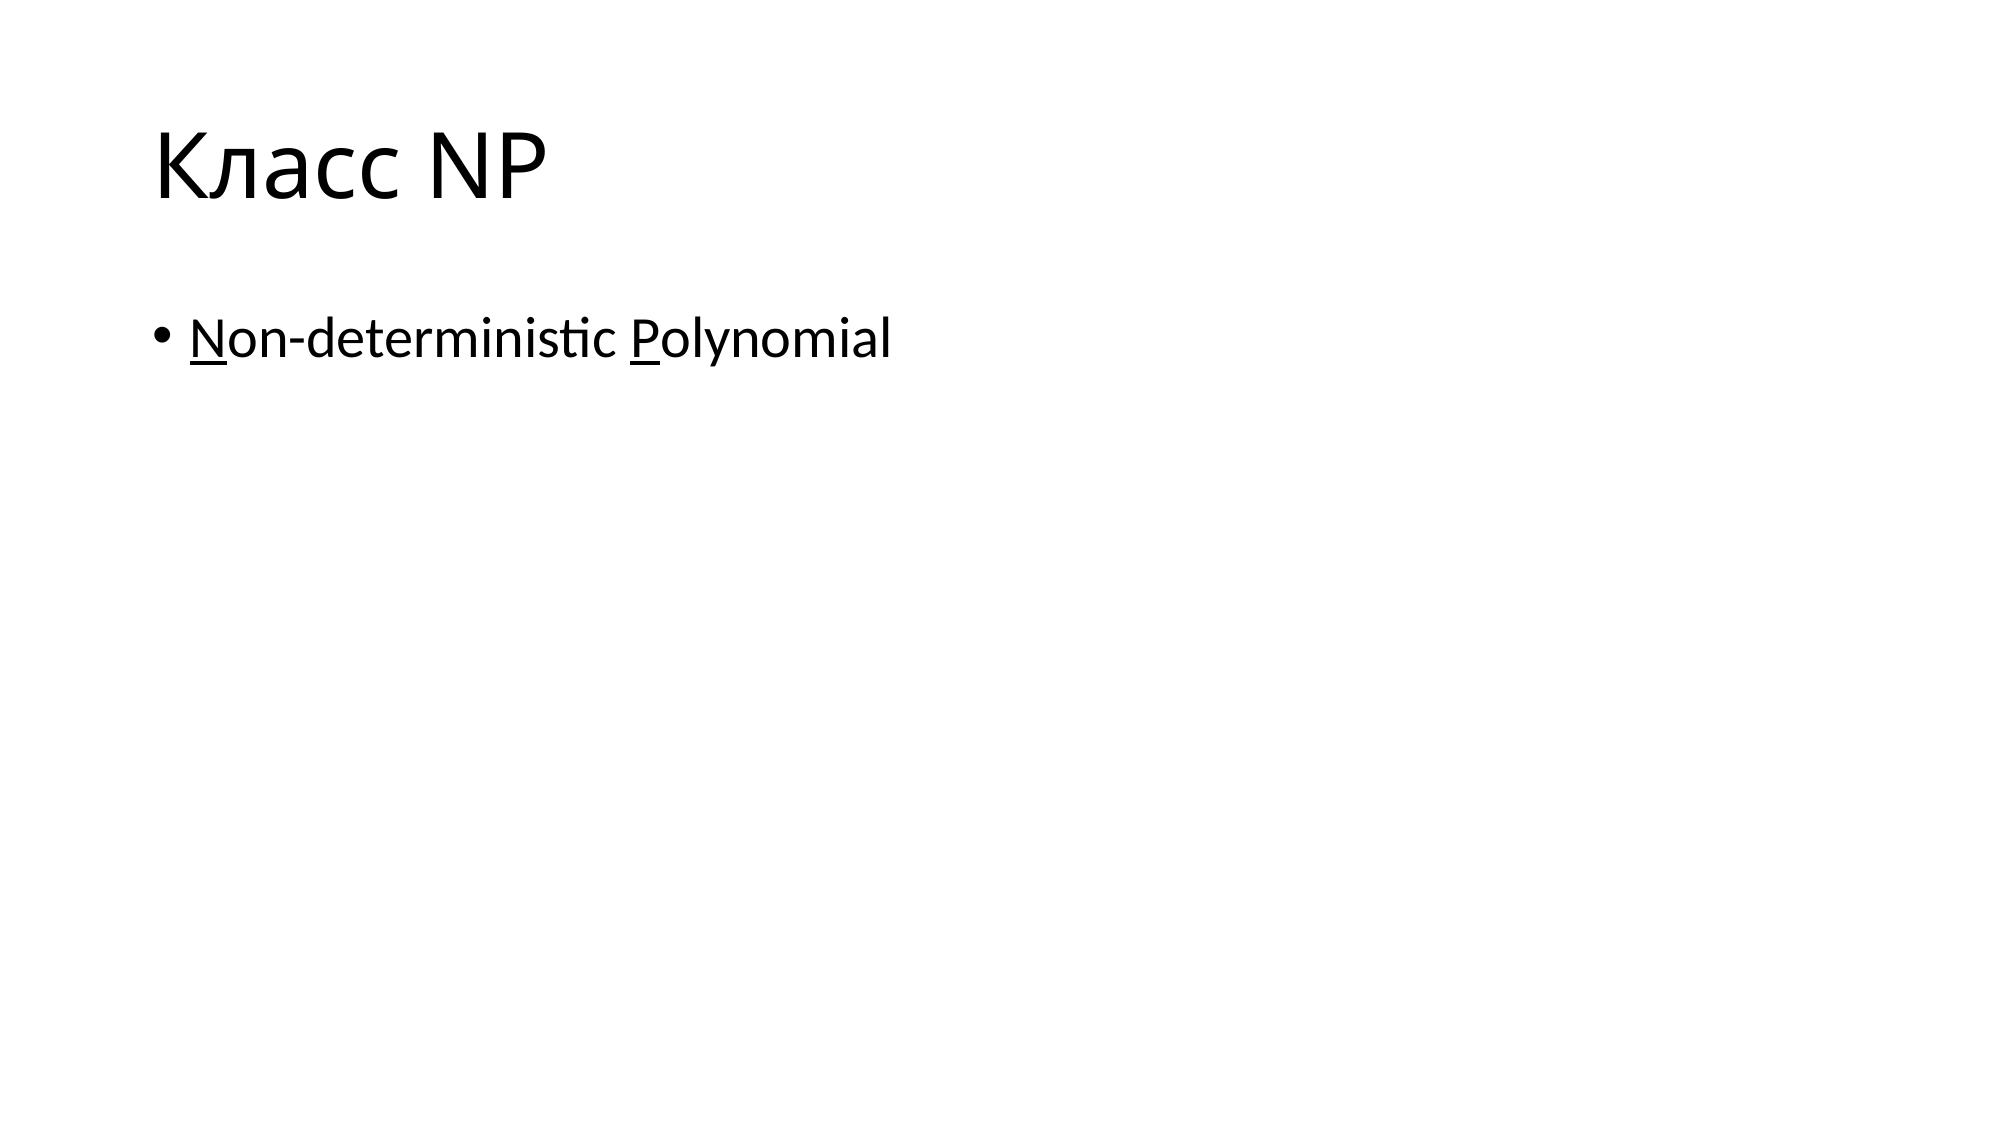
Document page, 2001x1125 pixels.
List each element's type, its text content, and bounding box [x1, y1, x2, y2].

title Класс NP [137, 59, 1863, 278]
list Non-deterministic Polynomial Число команд при решении на недетерминированном устройстве ограничено полиномом от размера входных данных Все задачи класса Р Почему? Если множество T решений задачи не рекурсивно перечислимо, то задача T не принадлежит классу NP [137, 299, 1863, 1014]
